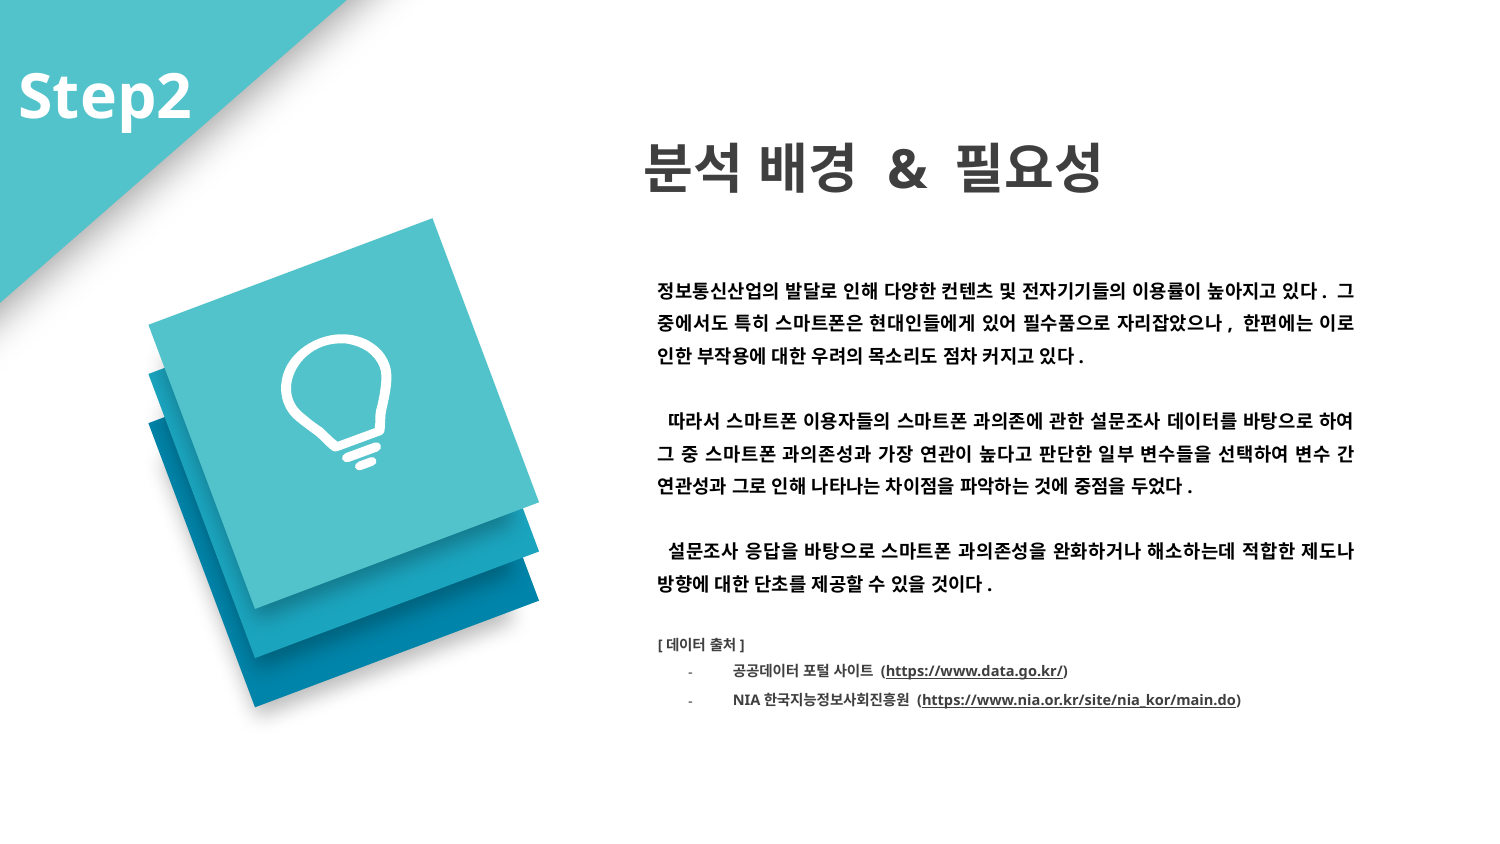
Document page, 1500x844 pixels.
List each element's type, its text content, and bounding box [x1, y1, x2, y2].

text_box 분석 배경 & 필요성 [632, 128, 1287, 205]
text_box [0, 0, 347, 79]
text_box [0, 147, 179, 303]
text_box Step2 [0, 41, 257, 147]
text_box 정보통신산업의 발달로 인해 다양한 컨텐츠 및 전자기기들의 이용률이 높아지고 있다. 그 중에서도 특히 스마트폰은 현대인들에게 있어 필수품으로 자리잡았으나, 한편에는 이로 인한 부작용에 대한 우려의 목소리도 점차 커지고 있다. 따라서 스마트폰 이용자들의 스마트폰 과의존에 관한 설문조사 데이터를 바탕으로 하여 그 중 스마트폰 과의존성과 가장 연관이 높다고 판단한 일부 변수들을 선택하여 변수 간 연관성과 그로 인해 나타나는 차이점을 파악하는 것에 중점을 두었다. 설문조사 응답을 바탕으로 스마트폰 과의존성을 완화하거나 해소하는데 적합한 제도나 방향에 대한 단초를 제공할 수 있을 것이다. [데이터 출처] 공공데이터 포털 사이트 (https://www.data.go.kr/) NIA한국지능정보사회진흥원 (https://www.nia.or.kr/site/nia_kor/main.do) [646, 263, 1366, 716]
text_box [287, 333, 401, 473]
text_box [148, 217, 540, 708]
